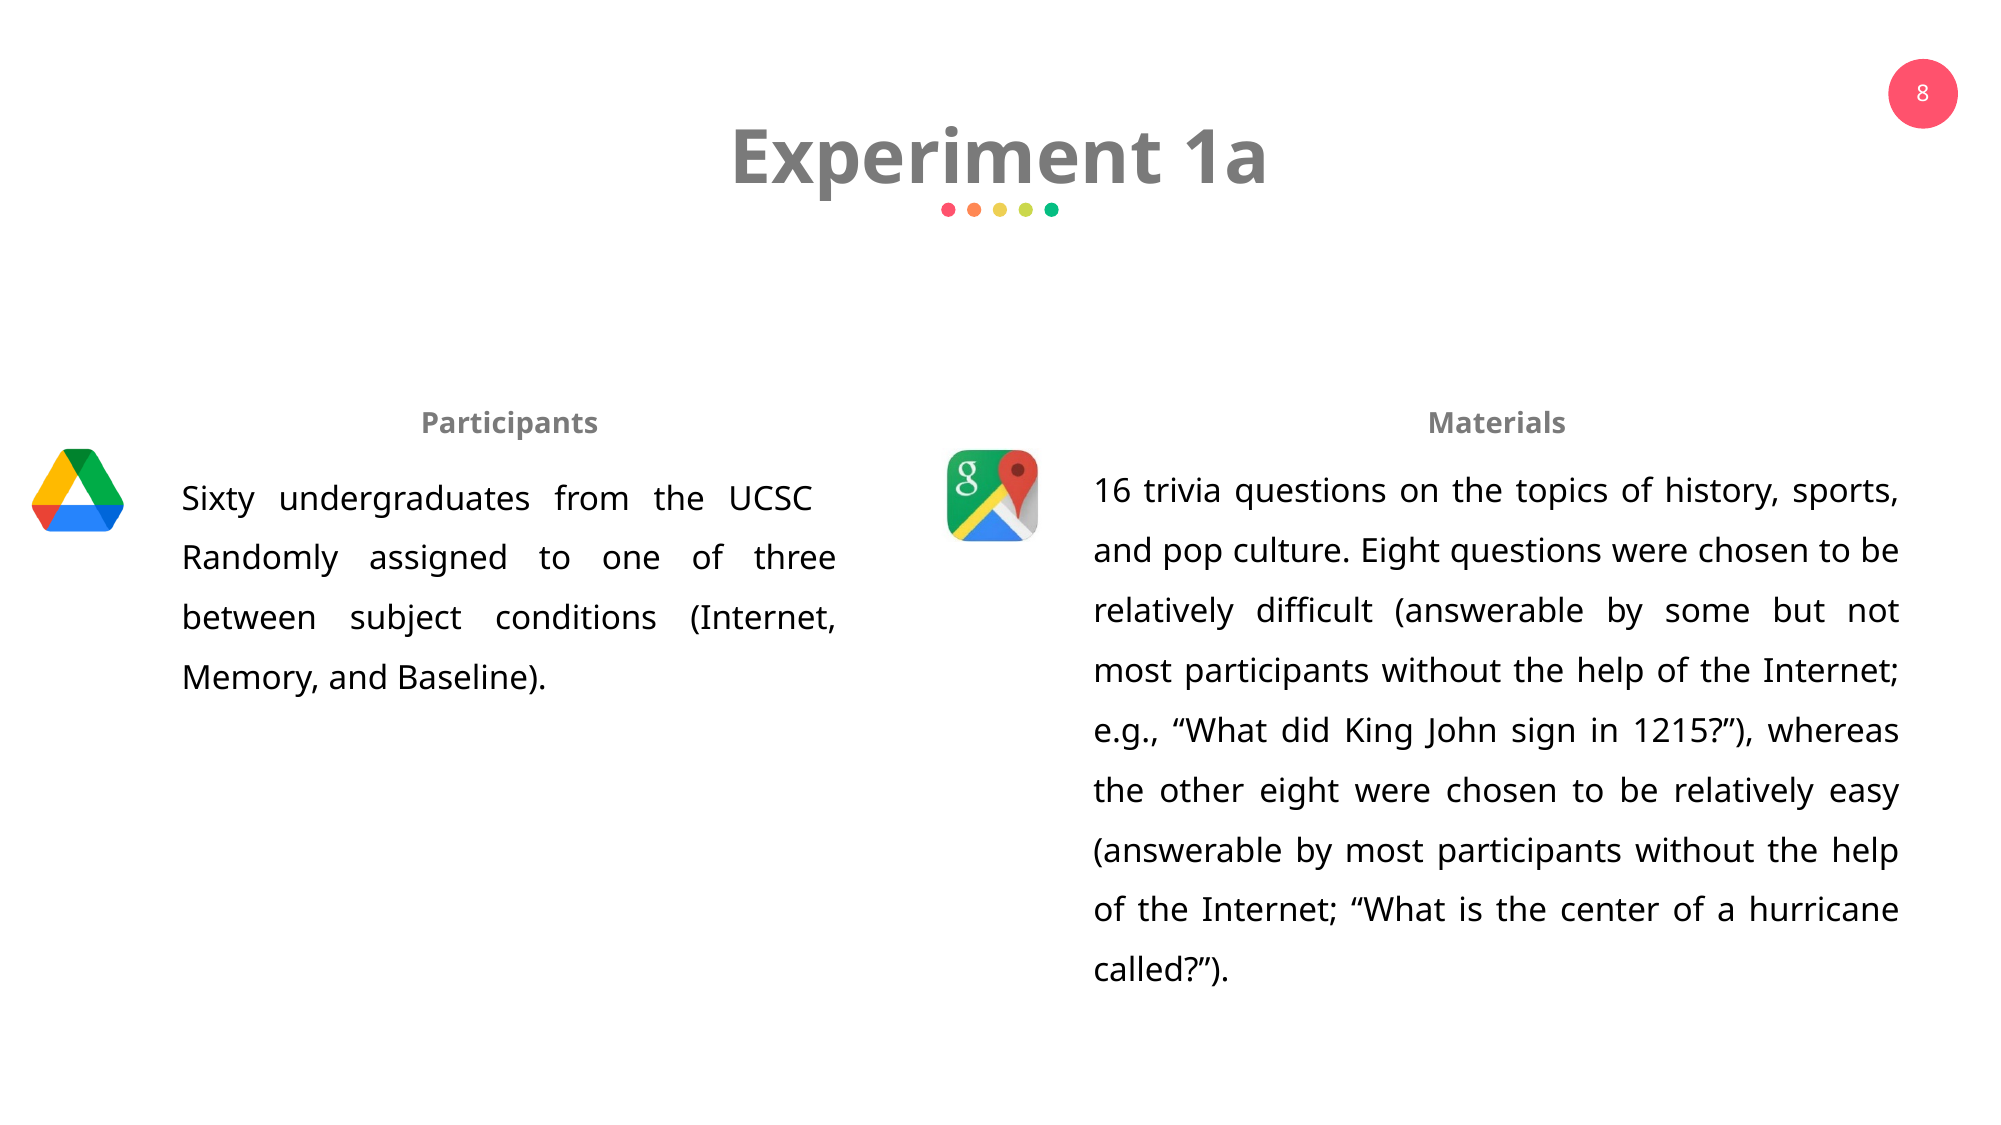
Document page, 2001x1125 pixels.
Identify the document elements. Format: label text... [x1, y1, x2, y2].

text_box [941, 202, 1059, 217]
picture [931, 448, 1055, 542]
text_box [166, 397, 853, 700]
picture [27, 440, 128, 542]
text_box Experiment 1a [137, 100, 1863, 206]
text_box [1078, 397, 1916, 996]
